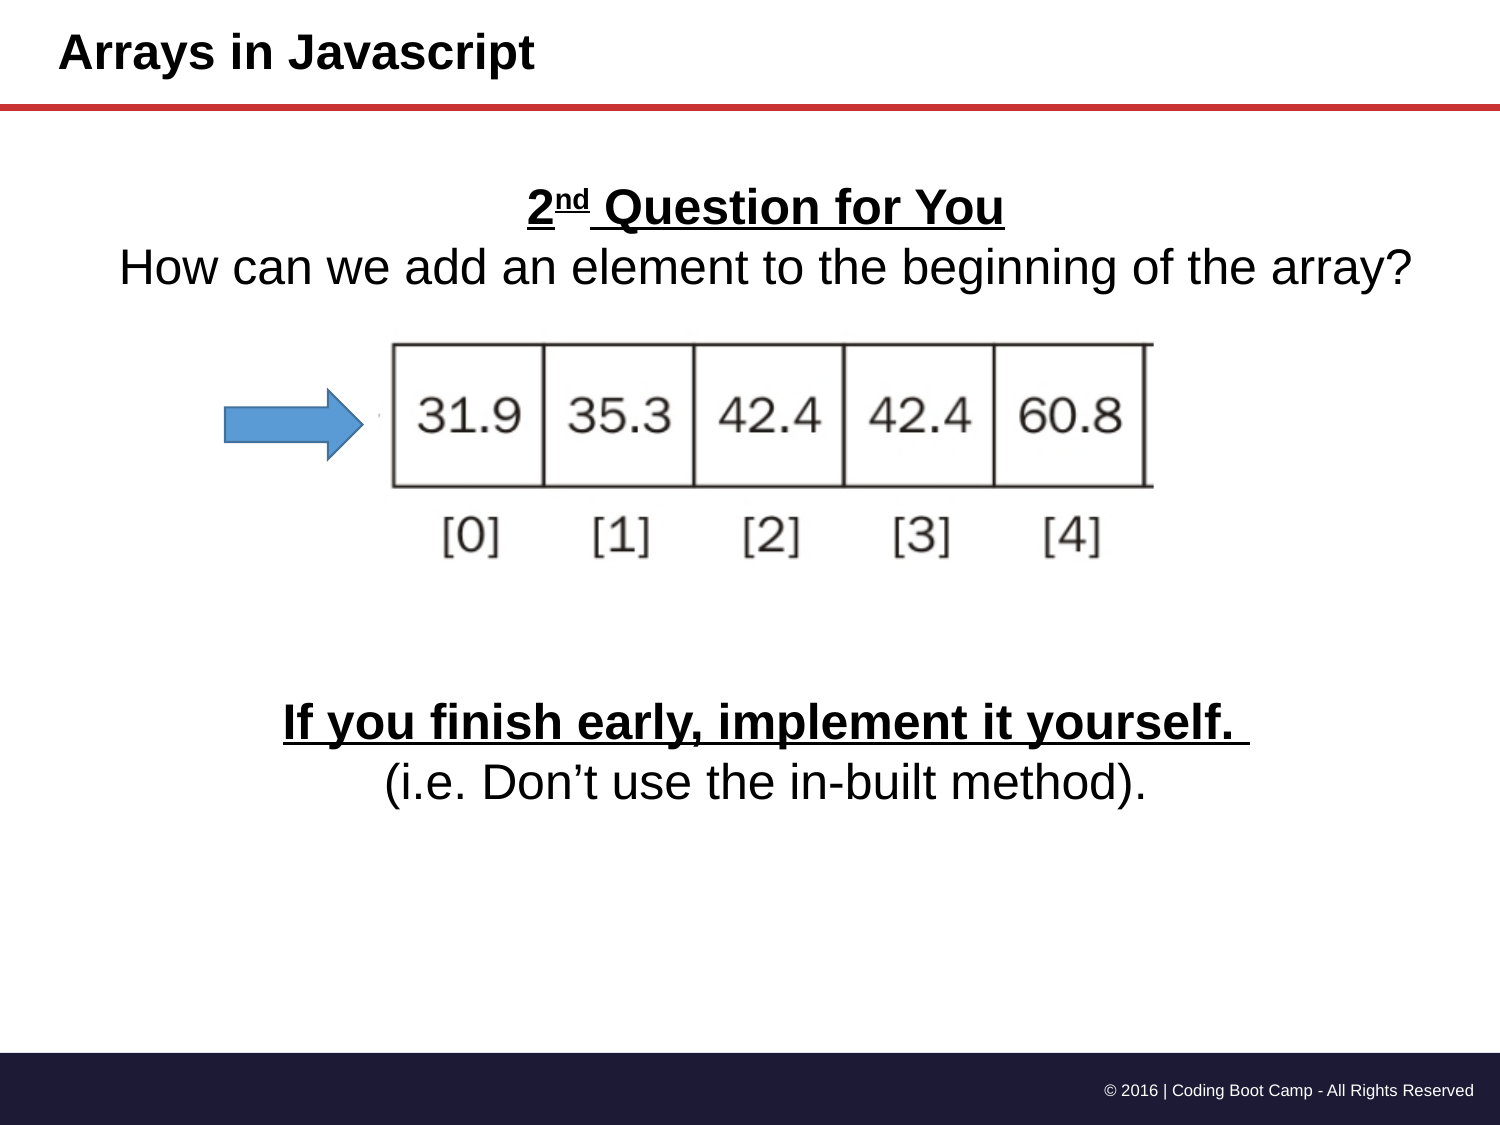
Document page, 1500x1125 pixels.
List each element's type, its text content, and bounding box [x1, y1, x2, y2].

text_box If you finish early, implement it yourself. (i.e. Don’t use the in-built method). [68, 682, 1465, 817]
text_box 2nd Question for You How can we add an element to the beginning of the array? [68, 167, 1465, 362]
text_box [225, 390, 363, 460]
picture [378, 324, 1154, 568]
title Arrays in Javascript [49, 0, 1426, 108]
